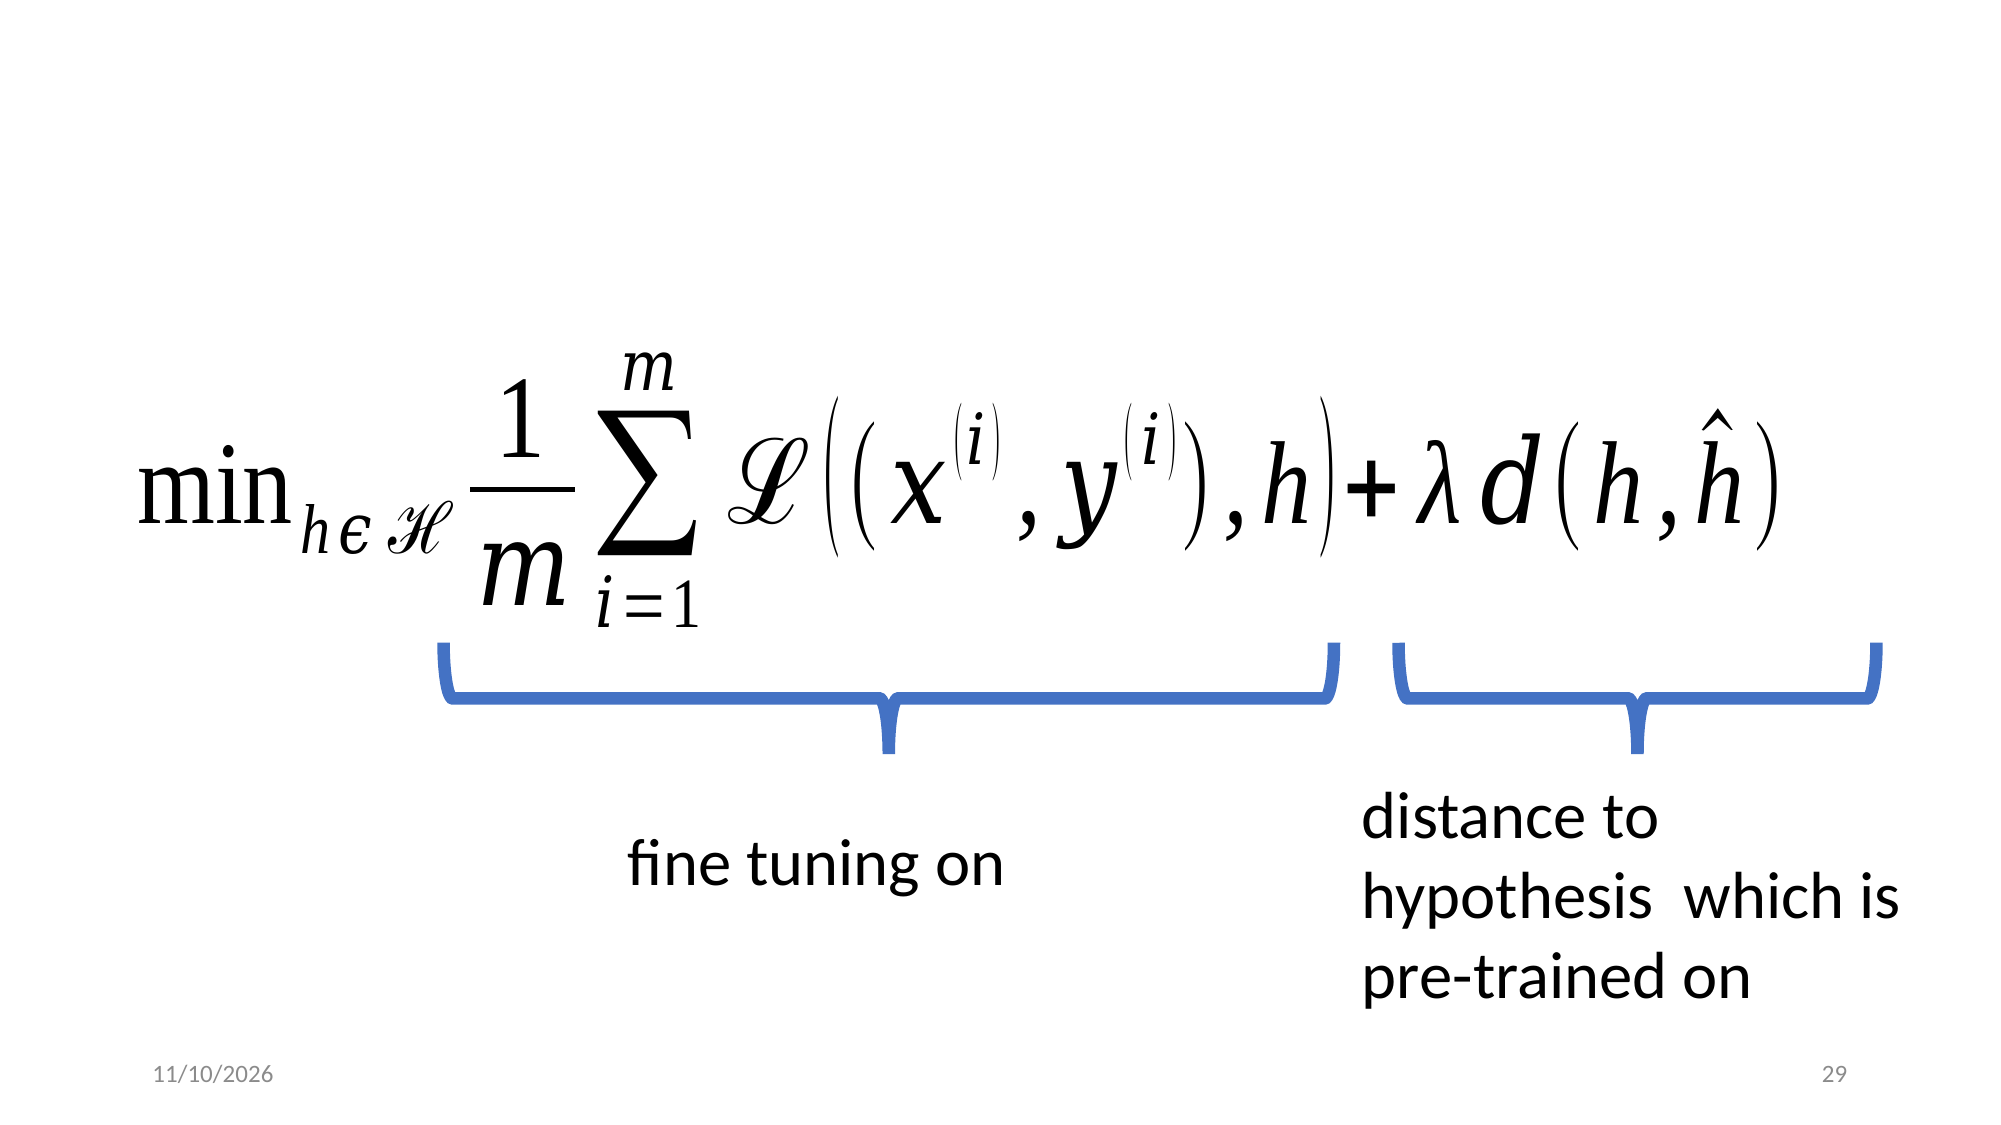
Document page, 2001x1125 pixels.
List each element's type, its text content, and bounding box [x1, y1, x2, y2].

text_box [443, 642, 1335, 755]
slide_number 29 [1412, 1042, 1863, 1103]
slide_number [137, 1042, 588, 1103]
text_box [1398, 642, 1878, 755]
